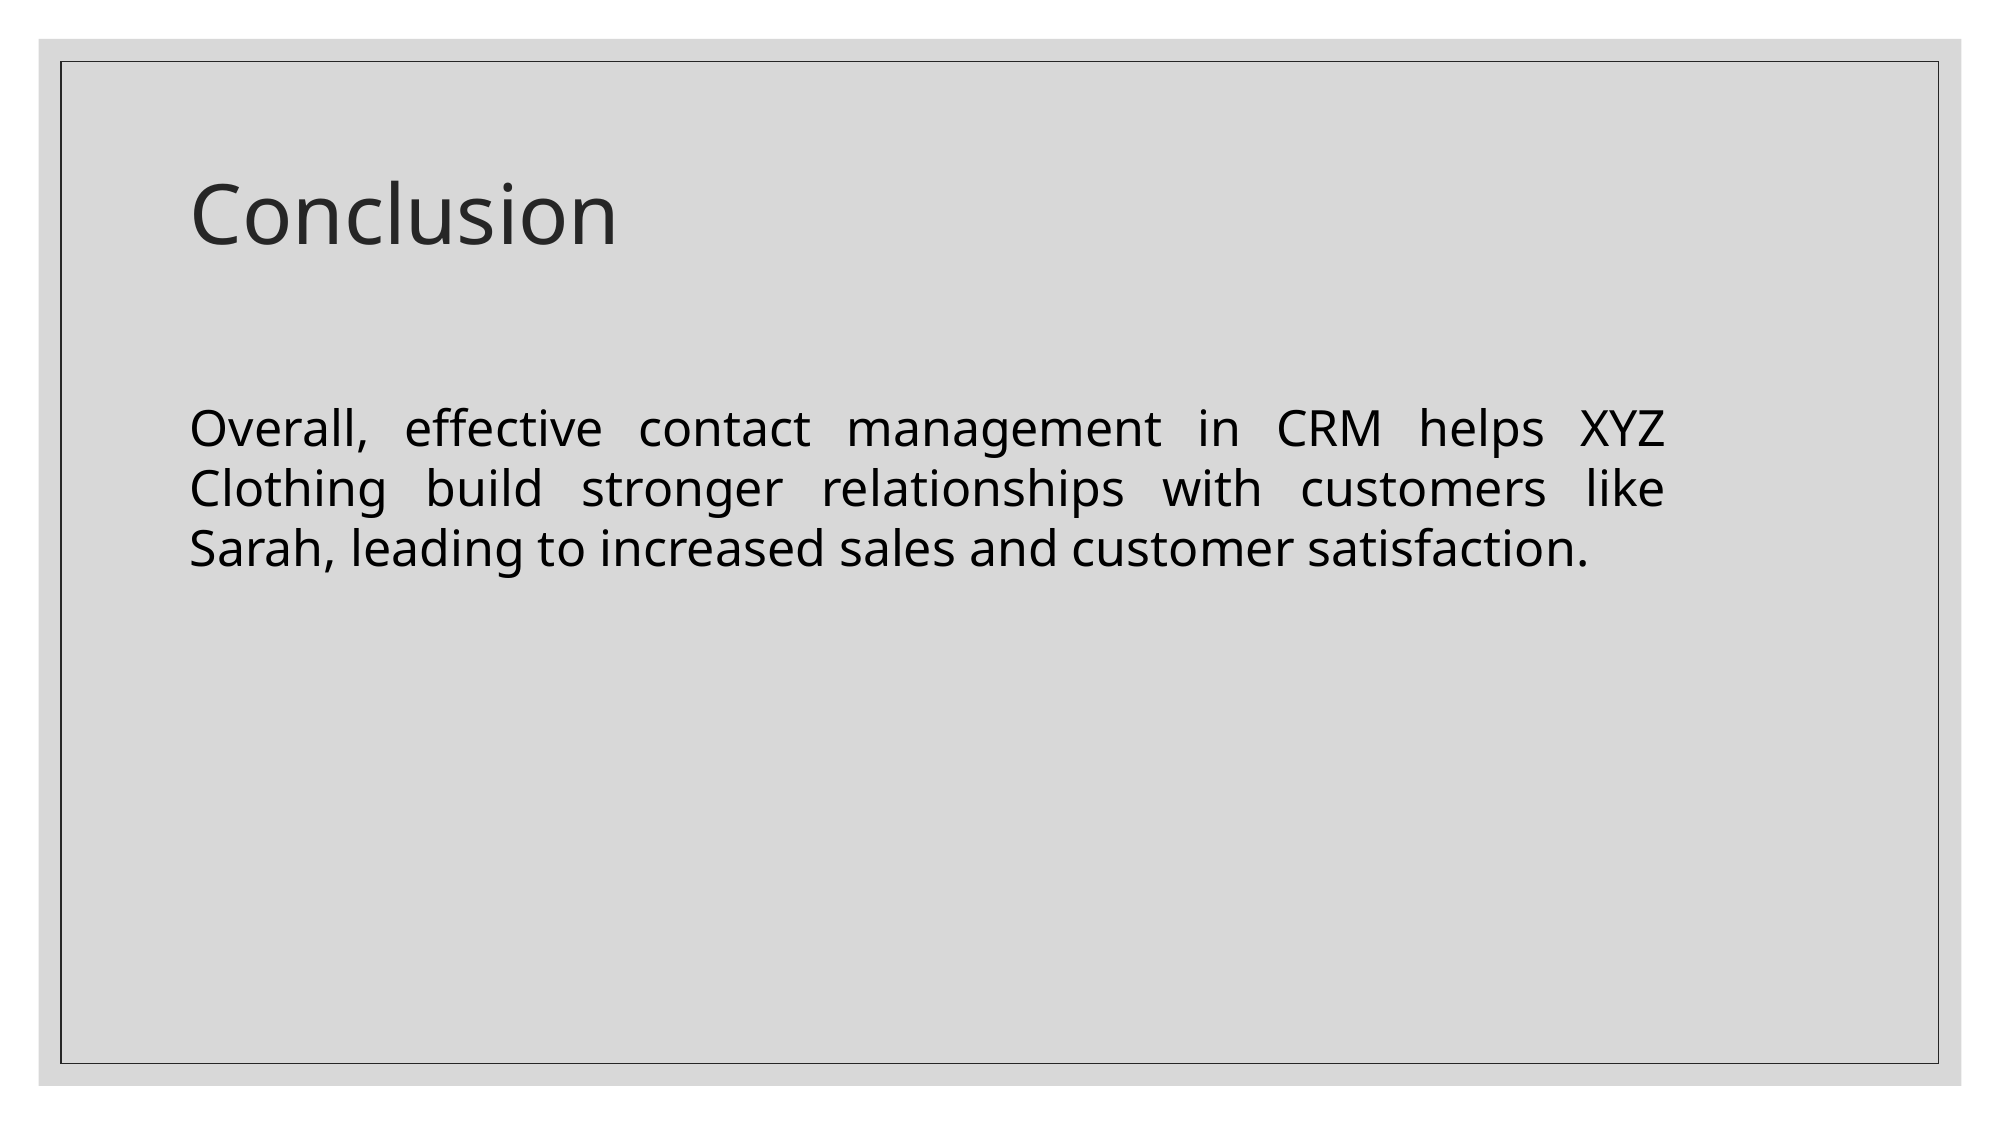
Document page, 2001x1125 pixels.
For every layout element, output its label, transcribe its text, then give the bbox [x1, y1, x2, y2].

title Conclusion [174, 105, 1825, 331]
text_box Overall, effective contact management in CRM helps XYZ Clothing build stronger relationships with customers like Sarah, leading to increased sales and customer satisfaction. [174, 388, 1682, 584]
